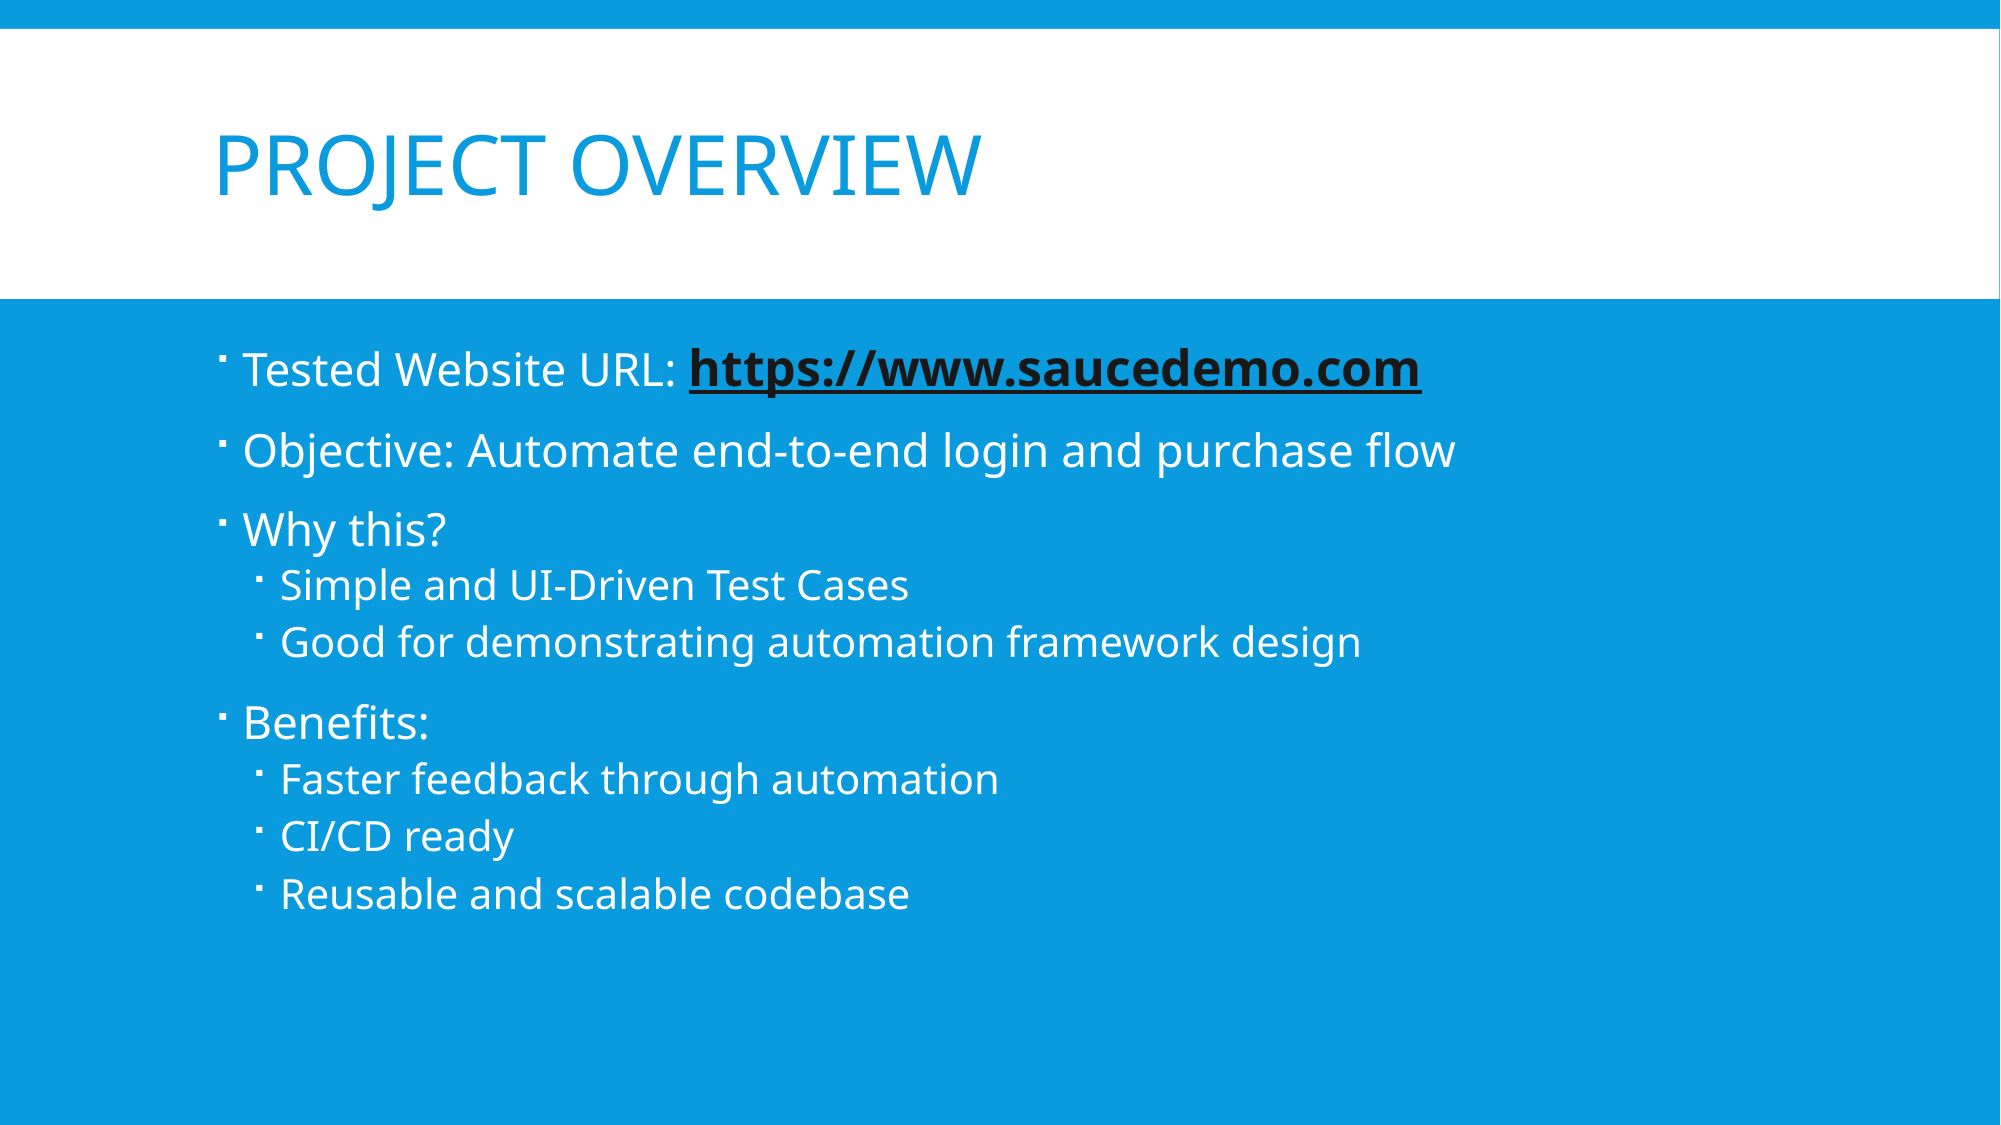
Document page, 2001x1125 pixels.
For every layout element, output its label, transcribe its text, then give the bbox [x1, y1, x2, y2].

title Project Overview [197, 46, 1803, 295]
list Tested Website URL: https://www.saucedemo.com Objective: Automate end-to-end login and purchase flow Why this? Simple and UI-Driven Test Cases Good for demonstrating automation framework design Benefits: Faster feedback through automation CI/CD ready Reusable and scalable codebase [197, 329, 1803, 1020]
